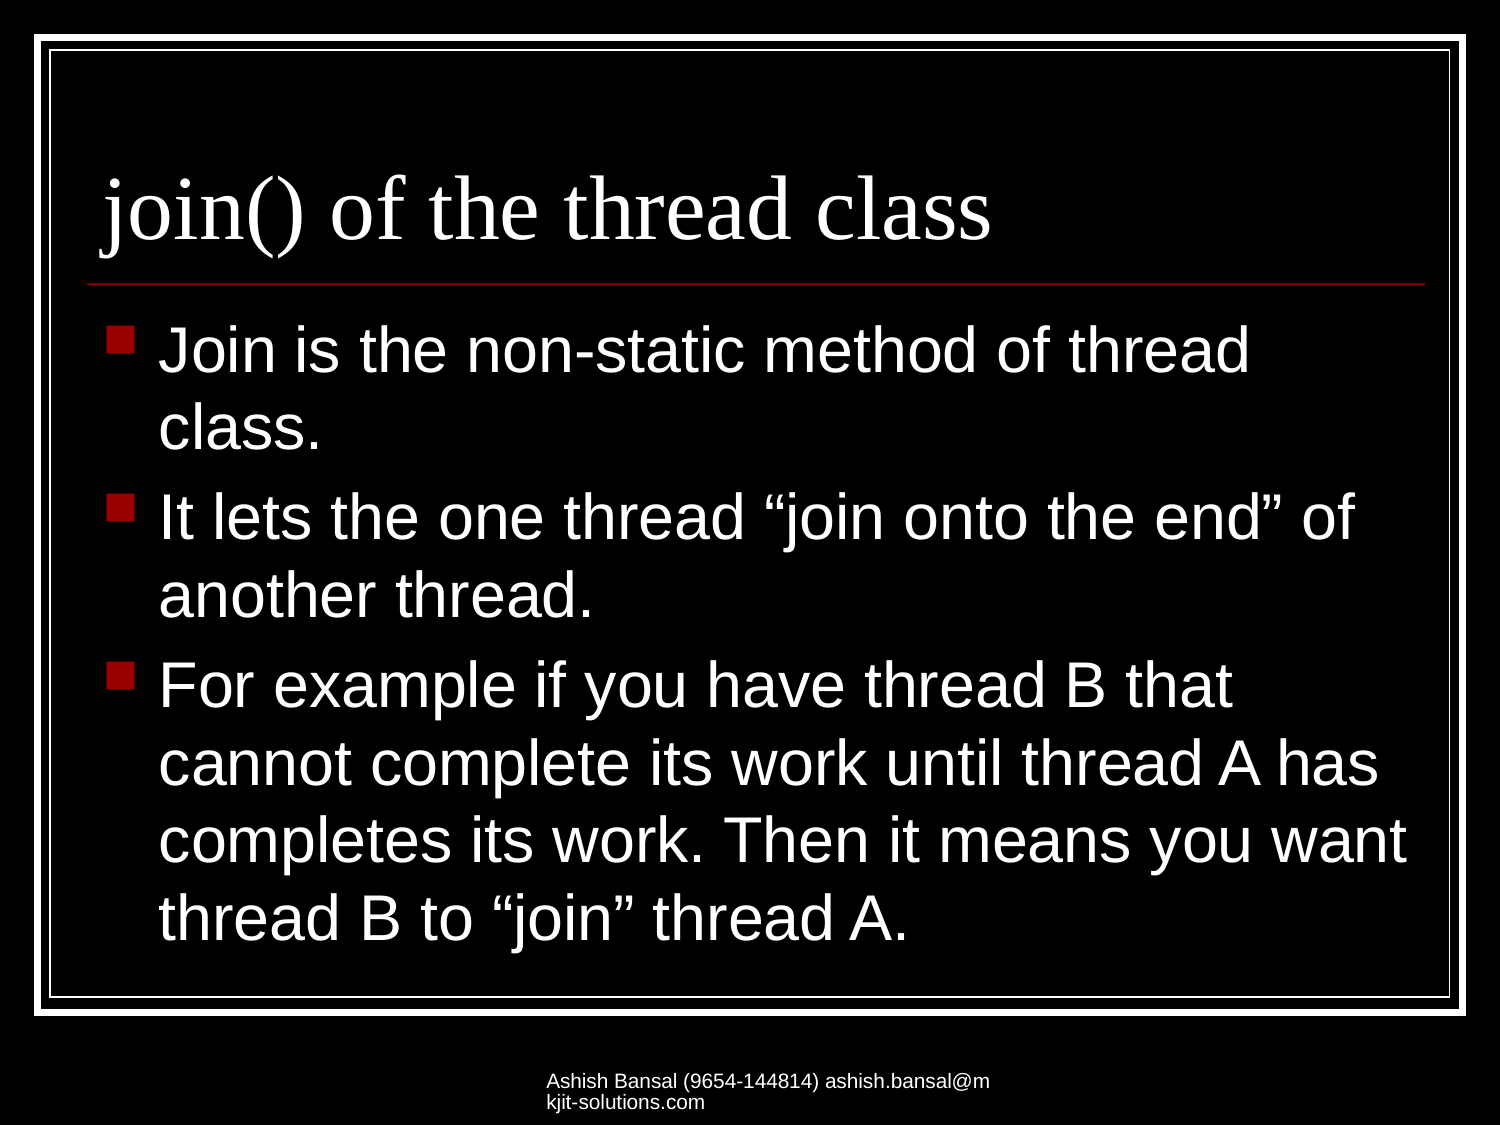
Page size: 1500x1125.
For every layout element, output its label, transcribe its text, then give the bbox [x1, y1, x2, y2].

footer Ashish Bansal (9654-144814) ashish.bansal@mkjit-solutions.com [530, 1024, 1007, 1101]
title join() of the thread class [87, 77, 1426, 266]
list Join is the non-static method of thread class. It lets the one thread “join onto the end” of another thread. For example if you have thread B that cannot complete its work until thread A has completes its work. Then it means you want thread B to “join” thread A. [87, 299, 1426, 963]
